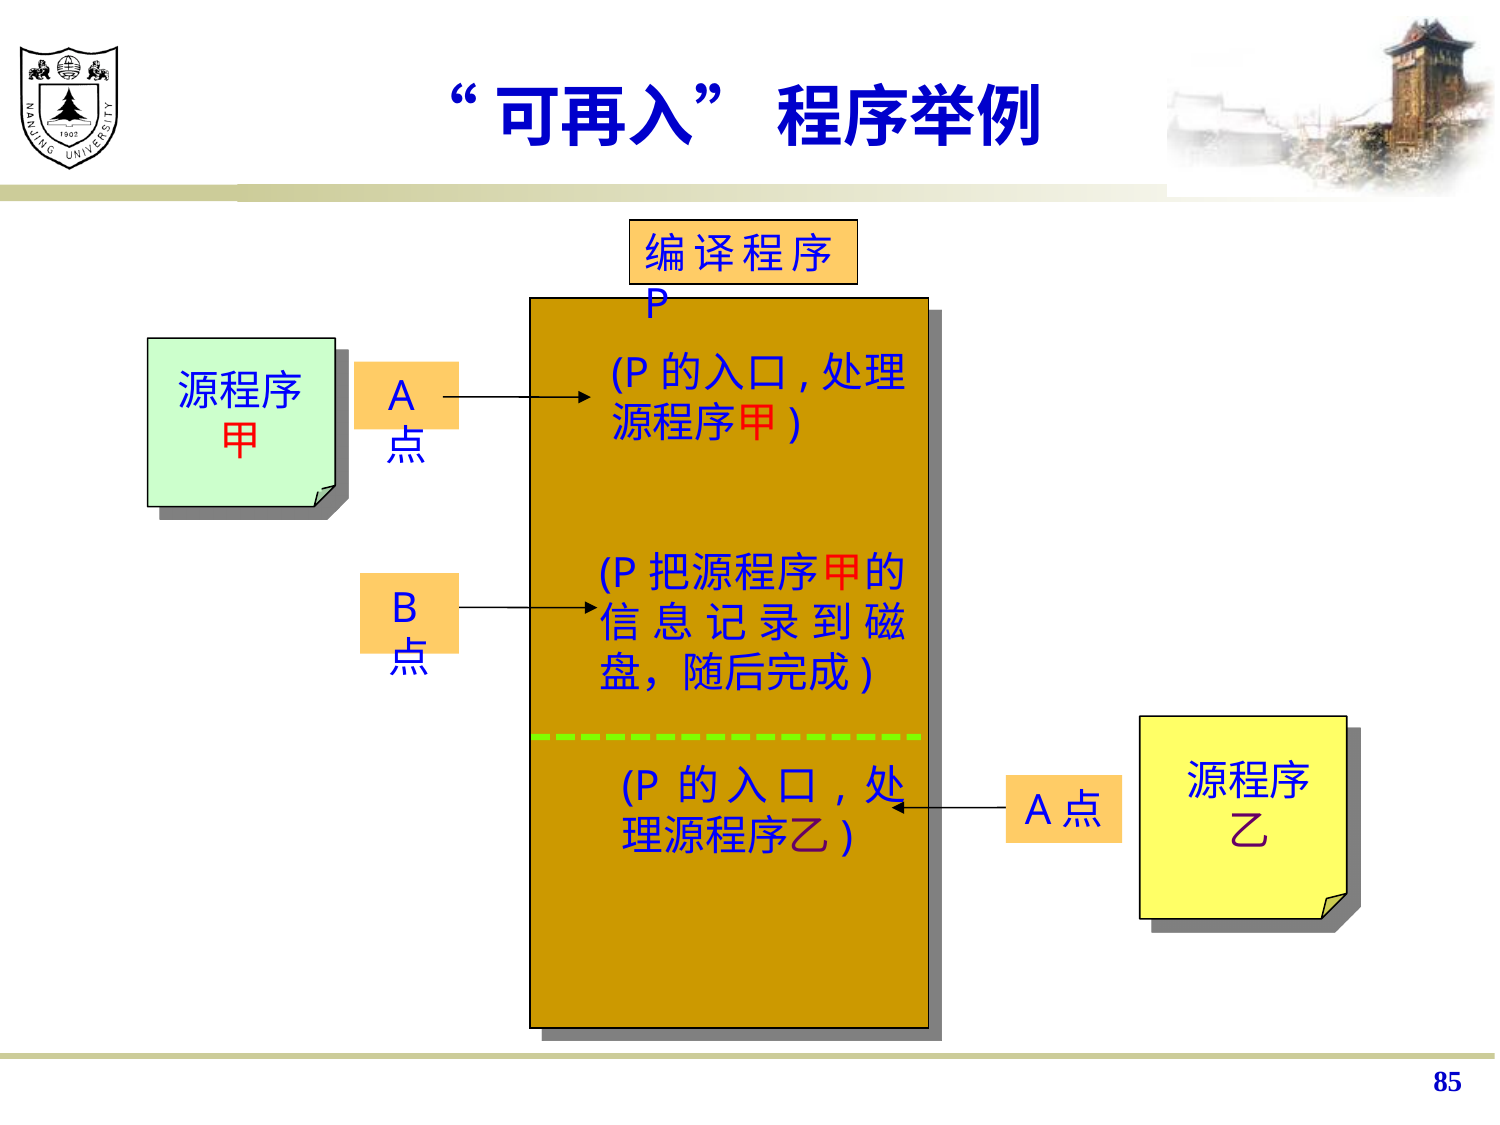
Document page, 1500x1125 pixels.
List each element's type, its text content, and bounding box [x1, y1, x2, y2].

picture [14, 42, 124, 173]
slide_number 85 [1399, 1054, 1496, 1125]
title “可再入” 程序举例 [123, 66, 1331, 161]
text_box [147, 219, 1347, 1028]
list [87, 174, 1375, 1025]
picture [1167, 16, 1495, 197]
picture [0, 1053, 1495, 1059]
